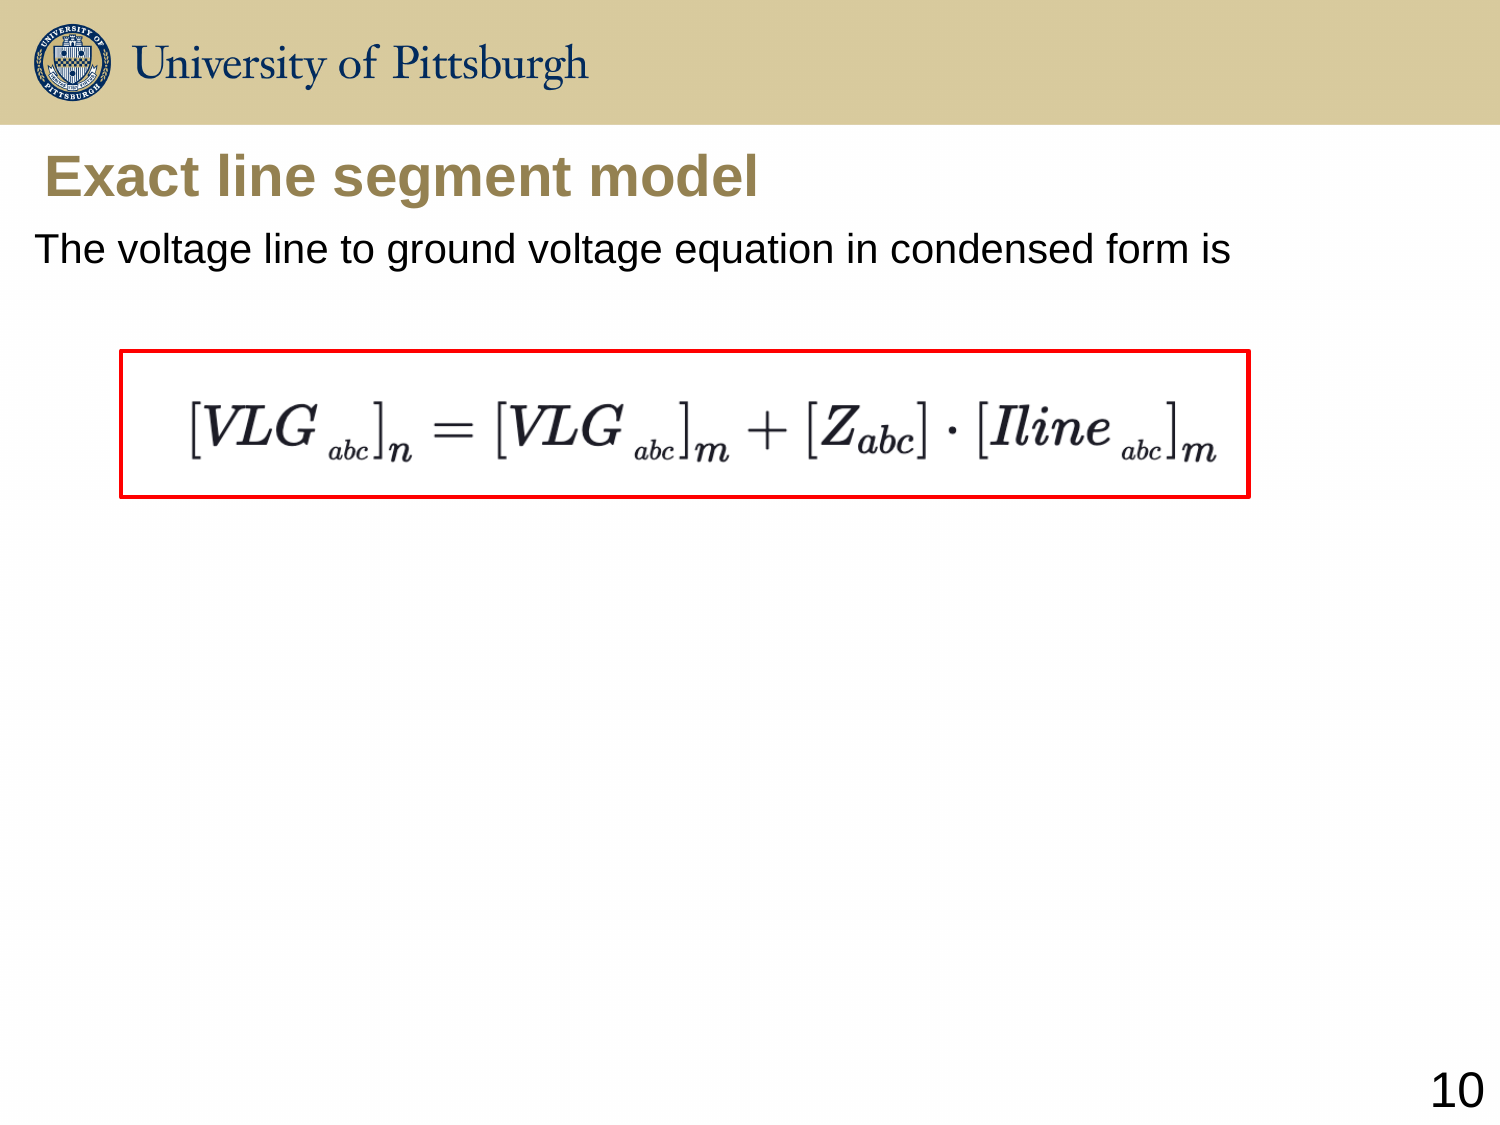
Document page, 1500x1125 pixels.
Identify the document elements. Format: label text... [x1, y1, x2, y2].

picture [0, 1, 1500, 1125]
slide_number 10 [1362, 1050, 1500, 1125]
title Exact line segment model [29, 125, 1500, 221]
text_box The voltage line to ground voltage equation in condensed form is [19, 214, 1432, 280]
